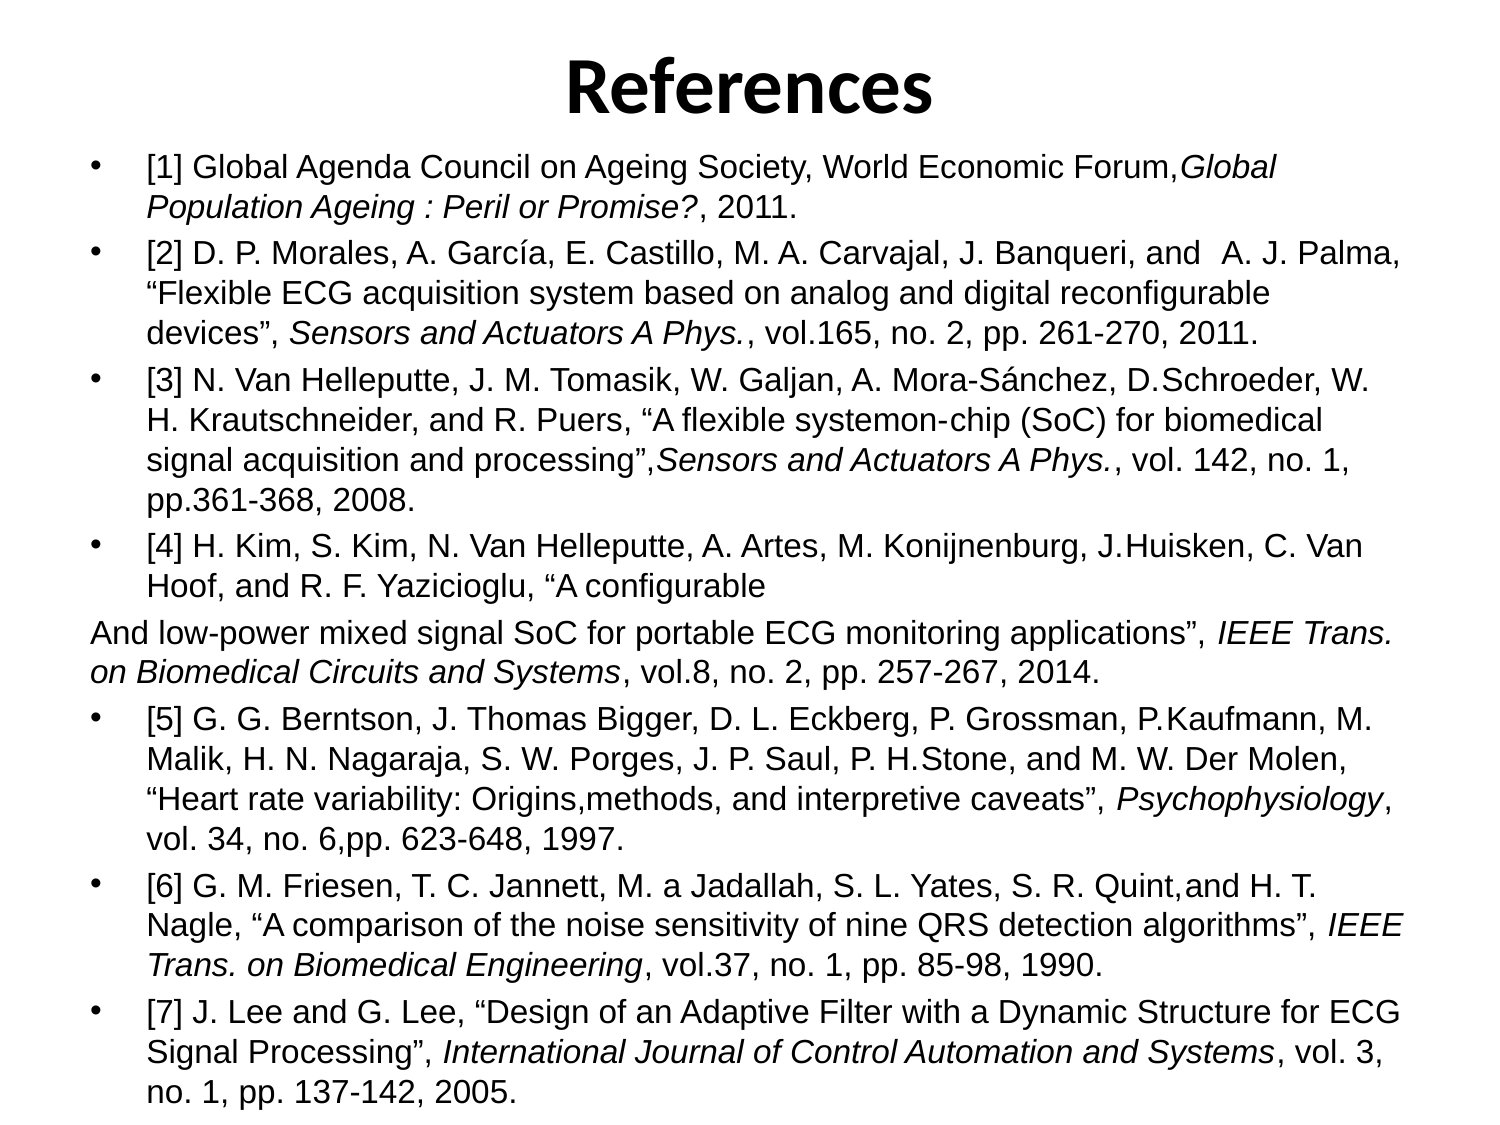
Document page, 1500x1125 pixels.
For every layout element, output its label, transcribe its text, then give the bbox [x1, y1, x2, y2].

list [1] Global Agenda Council on Ageing Society, World Economic Forum,Global Population Ageing : Peril or Promise?, 2011. [2] D. P. Morales, A. García, E. Castillo, M. A. Carvajal, J. Banqueri, and A. J. Palma, “Flexible ECG acquisition system based on analog and digital reconfigurable devices”, Sensors and Actuators A Phys., vol.165, no. 2, pp. 261-270, 2011. [3] N. Van Helleputte, J. M. Tomasik, W. Galjan, A. Mora-Sánchez, D.Schroeder, W. H. Krautschneider, and R. Puers, “A flexible systemon-chip (SoC) for biomedical signal acquisition and processing”,Sensors and Actuators A Phys., vol. 142, no. 1, pp.361-368, 2008. [4] H. Kim, S. Kim, N. Van Helleputte, A. Artes, M. Konijnenburg, J.Huisken, C. Van Hoof, and R. F. Yazicioglu, “A configurable And low-power mixed signal SoC for portable ECG monitoring applications”, IEEE Trans. on Biomedical Circuits and Systems, vol.8, no. 2, pp. 257-267, 2014. [5] G. G. Berntson, J. Thomas Bigger, D. L. Eckberg, P. Grossman, P.Kaufmann, M. Malik, H. N. Nagaraja, S. W. Porges, J. P. Saul, P. H.Stone, and M. W. Der Molen, “Heart rate variability: Origins,methods, and interpretive caveats”, Psychophysiology, vol. 34, no. 6,pp. 623-648, 1997. [6] G. M. Friesen, T. C. Jannett, M. a Jadallah, S. L. Yates, S. R. Quint,and H. T. Nagle, “A comparison of the noise sensitivity of nine QRS detection algorithms”, IEEE Trans. on Biomedical Engineering, vol.37, no. 1, pp. 85-98, 1990. [7] J. Lee and G. Lee, “Design of an Adaptive Filter with a Dynamic Structure for ECG Signal Processing”, International Journal of Control Automation and Systems, vol. 3, no. 1, pp. 137-142, 2005. [75, 137, 1425, 1100]
title References [75, 24, 1425, 137]
